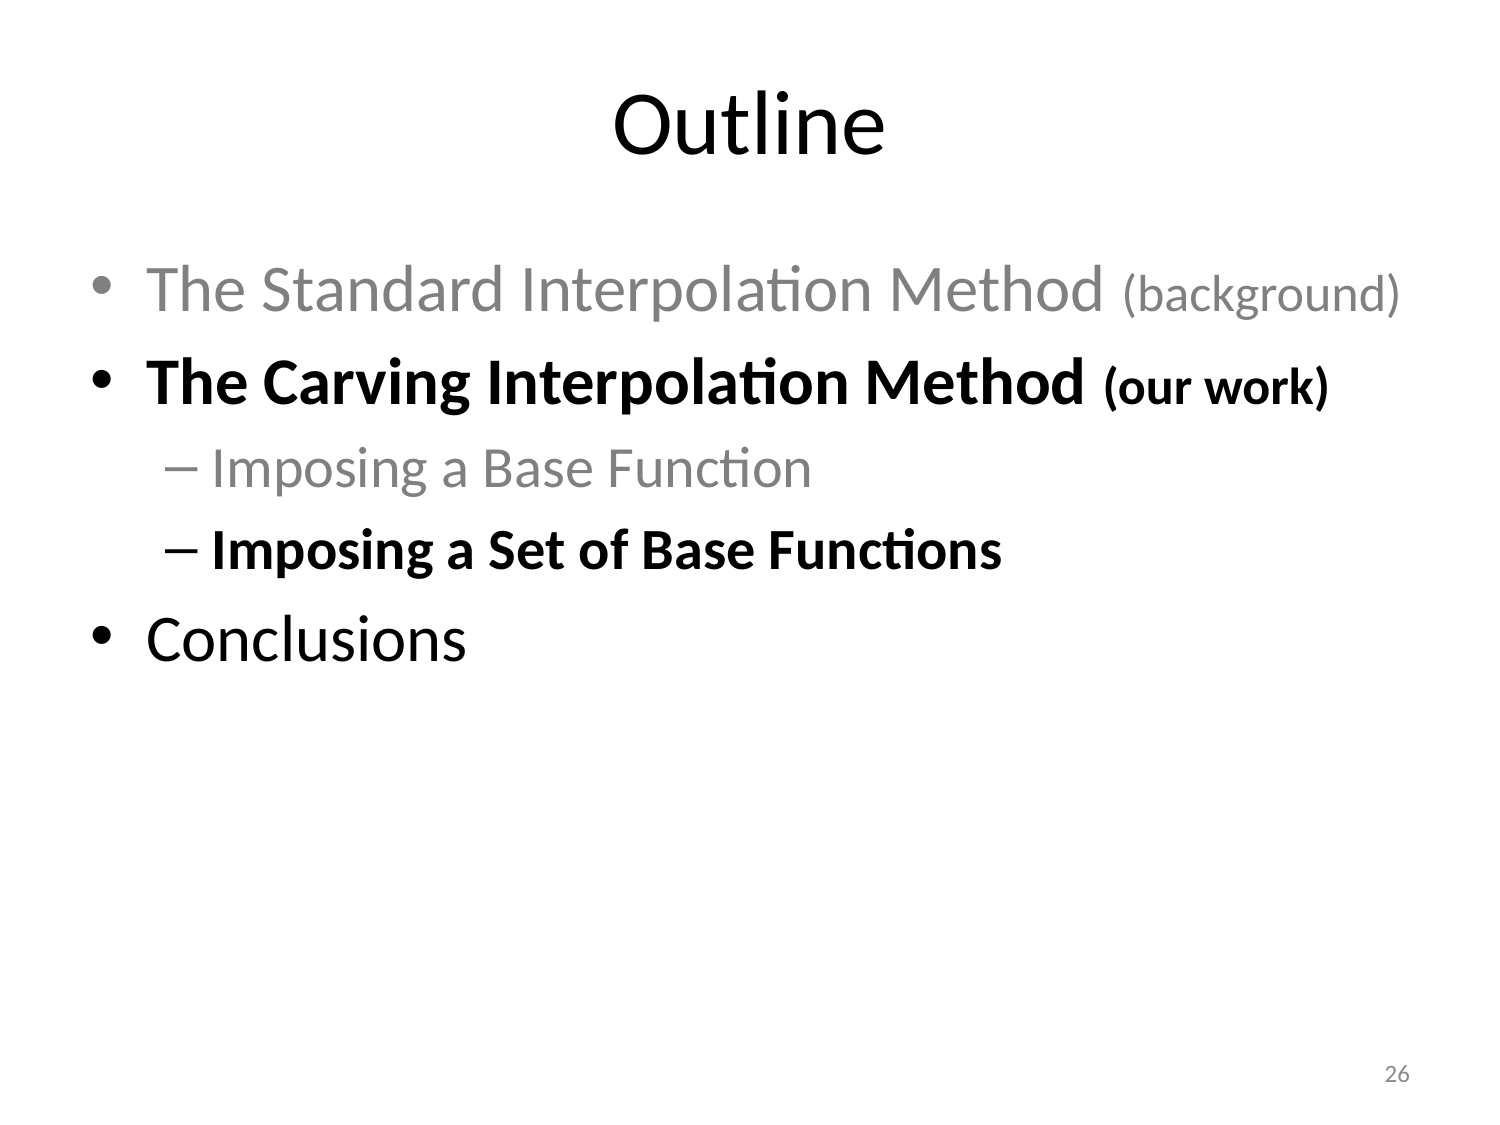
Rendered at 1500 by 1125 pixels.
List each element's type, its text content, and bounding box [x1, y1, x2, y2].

slide_number 26 [1074, 1042, 1425, 1103]
title Outline [75, 23, 1425, 212]
list The Standard Interpolation Method (background) The Carving Interpolation Method (our work) Imposing a Base Function Imposing a Set of Base Functions Conclusions [75, 237, 1425, 1005]
